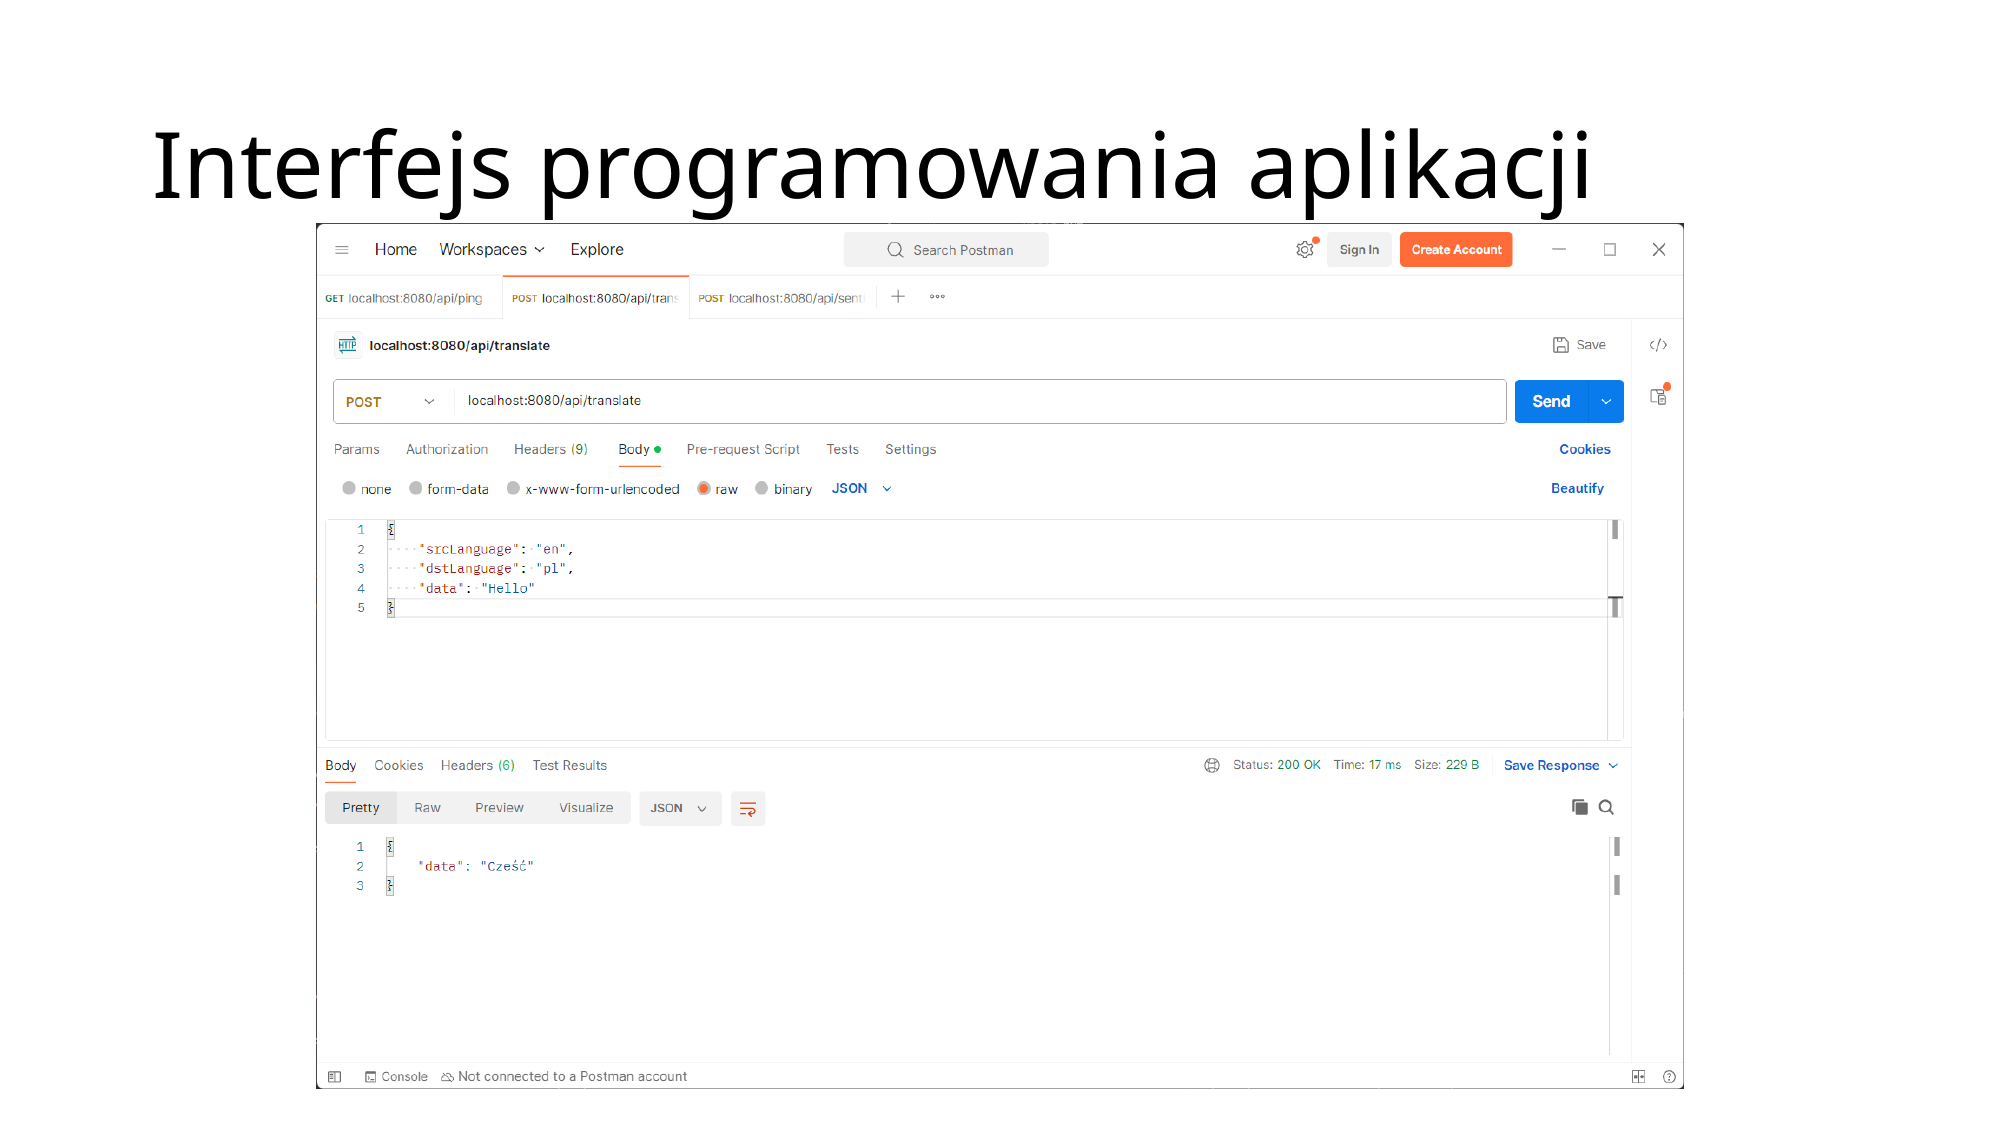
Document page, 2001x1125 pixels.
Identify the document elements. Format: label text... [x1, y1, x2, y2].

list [316, 223, 1684, 1090]
title Interfejs programowania aplikacji [137, 59, 1863, 278]
